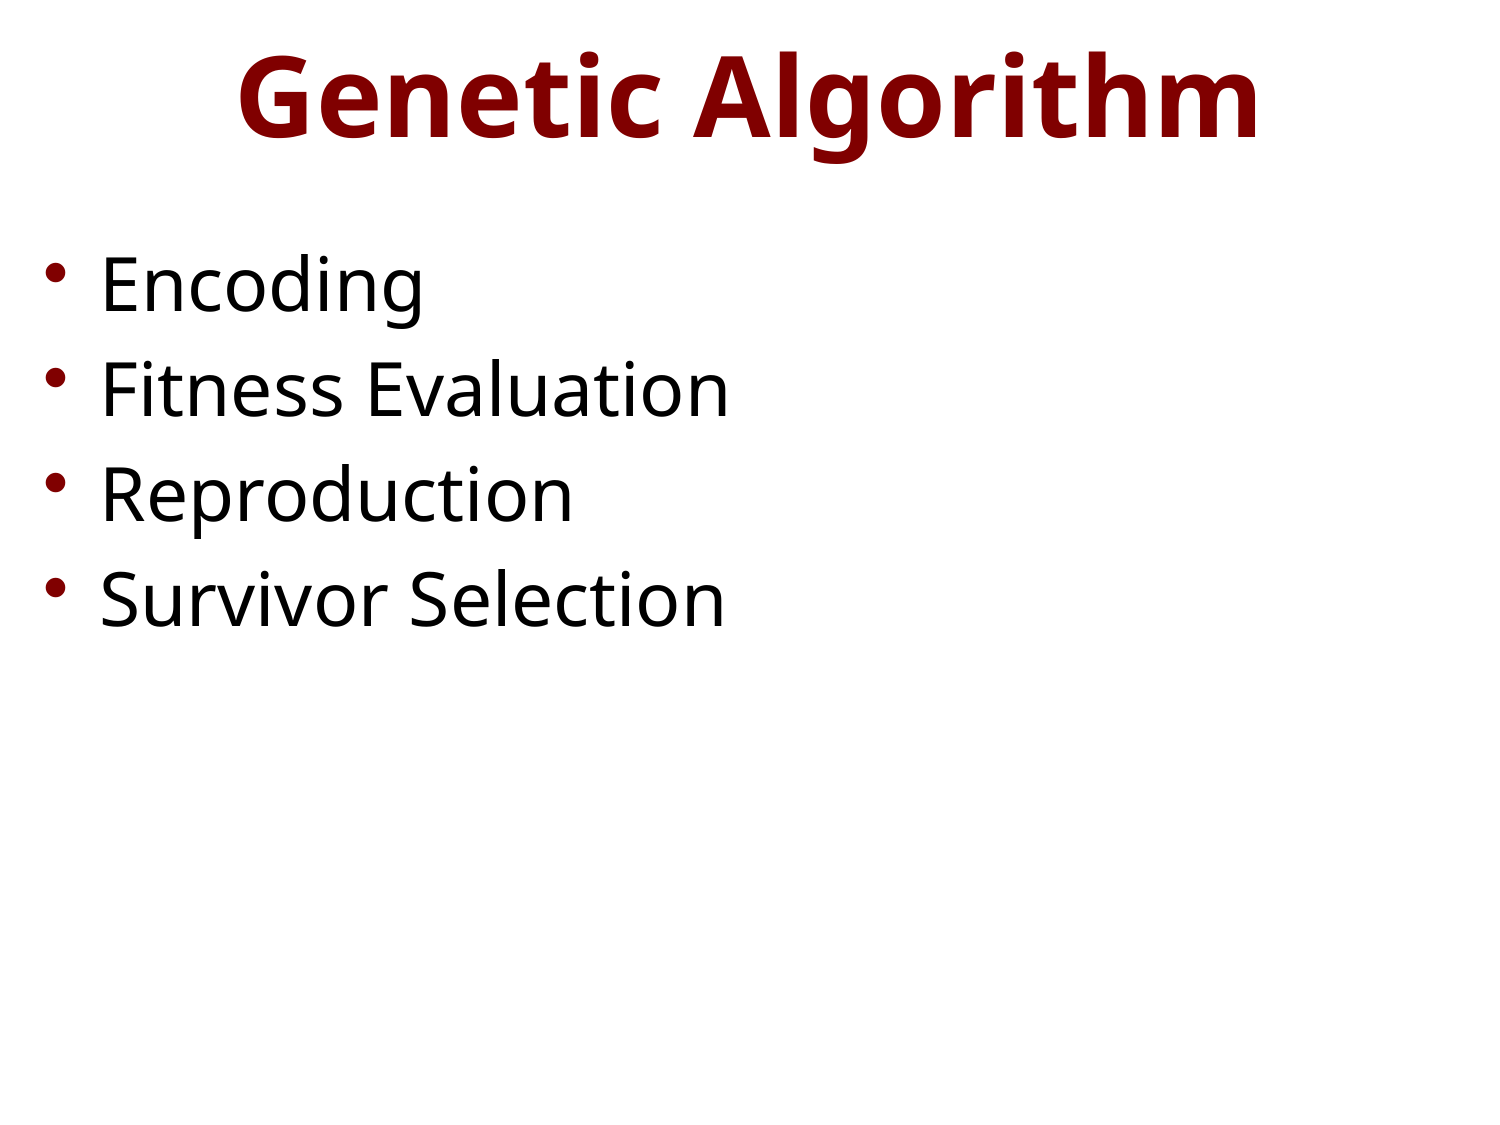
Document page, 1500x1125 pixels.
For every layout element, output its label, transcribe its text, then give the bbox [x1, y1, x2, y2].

list Encoding Fitness Evaluation Reproduction Survivor Selection [27, 229, 1461, 1097]
title Genetic Algorithm [0, 0, 1500, 169]
